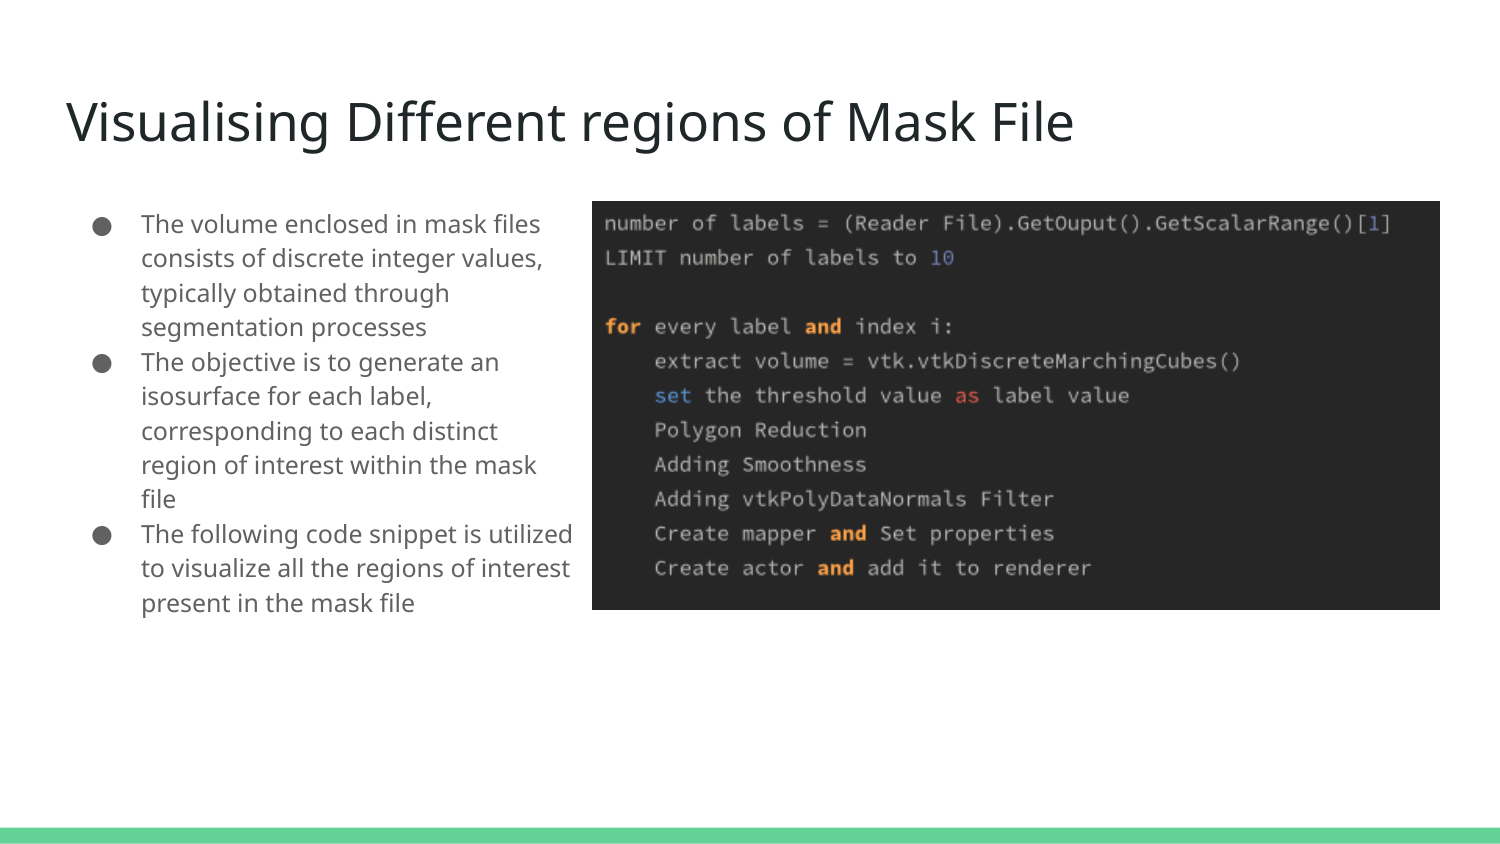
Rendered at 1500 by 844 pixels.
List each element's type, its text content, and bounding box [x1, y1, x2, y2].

picture [592, 201, 1440, 610]
title Visualising Different regions of Mask File [51, 72, 1449, 167]
list The volume enclosed in mask files consists of discrete integer values, typically obtained through segmentation processes The objective is to generate an isosurface for each label, corresponding to each distinct region of interest within the mask file The following code snippet is utilized to visualize all the regions of interest present in the mask file [51, 189, 593, 750]
